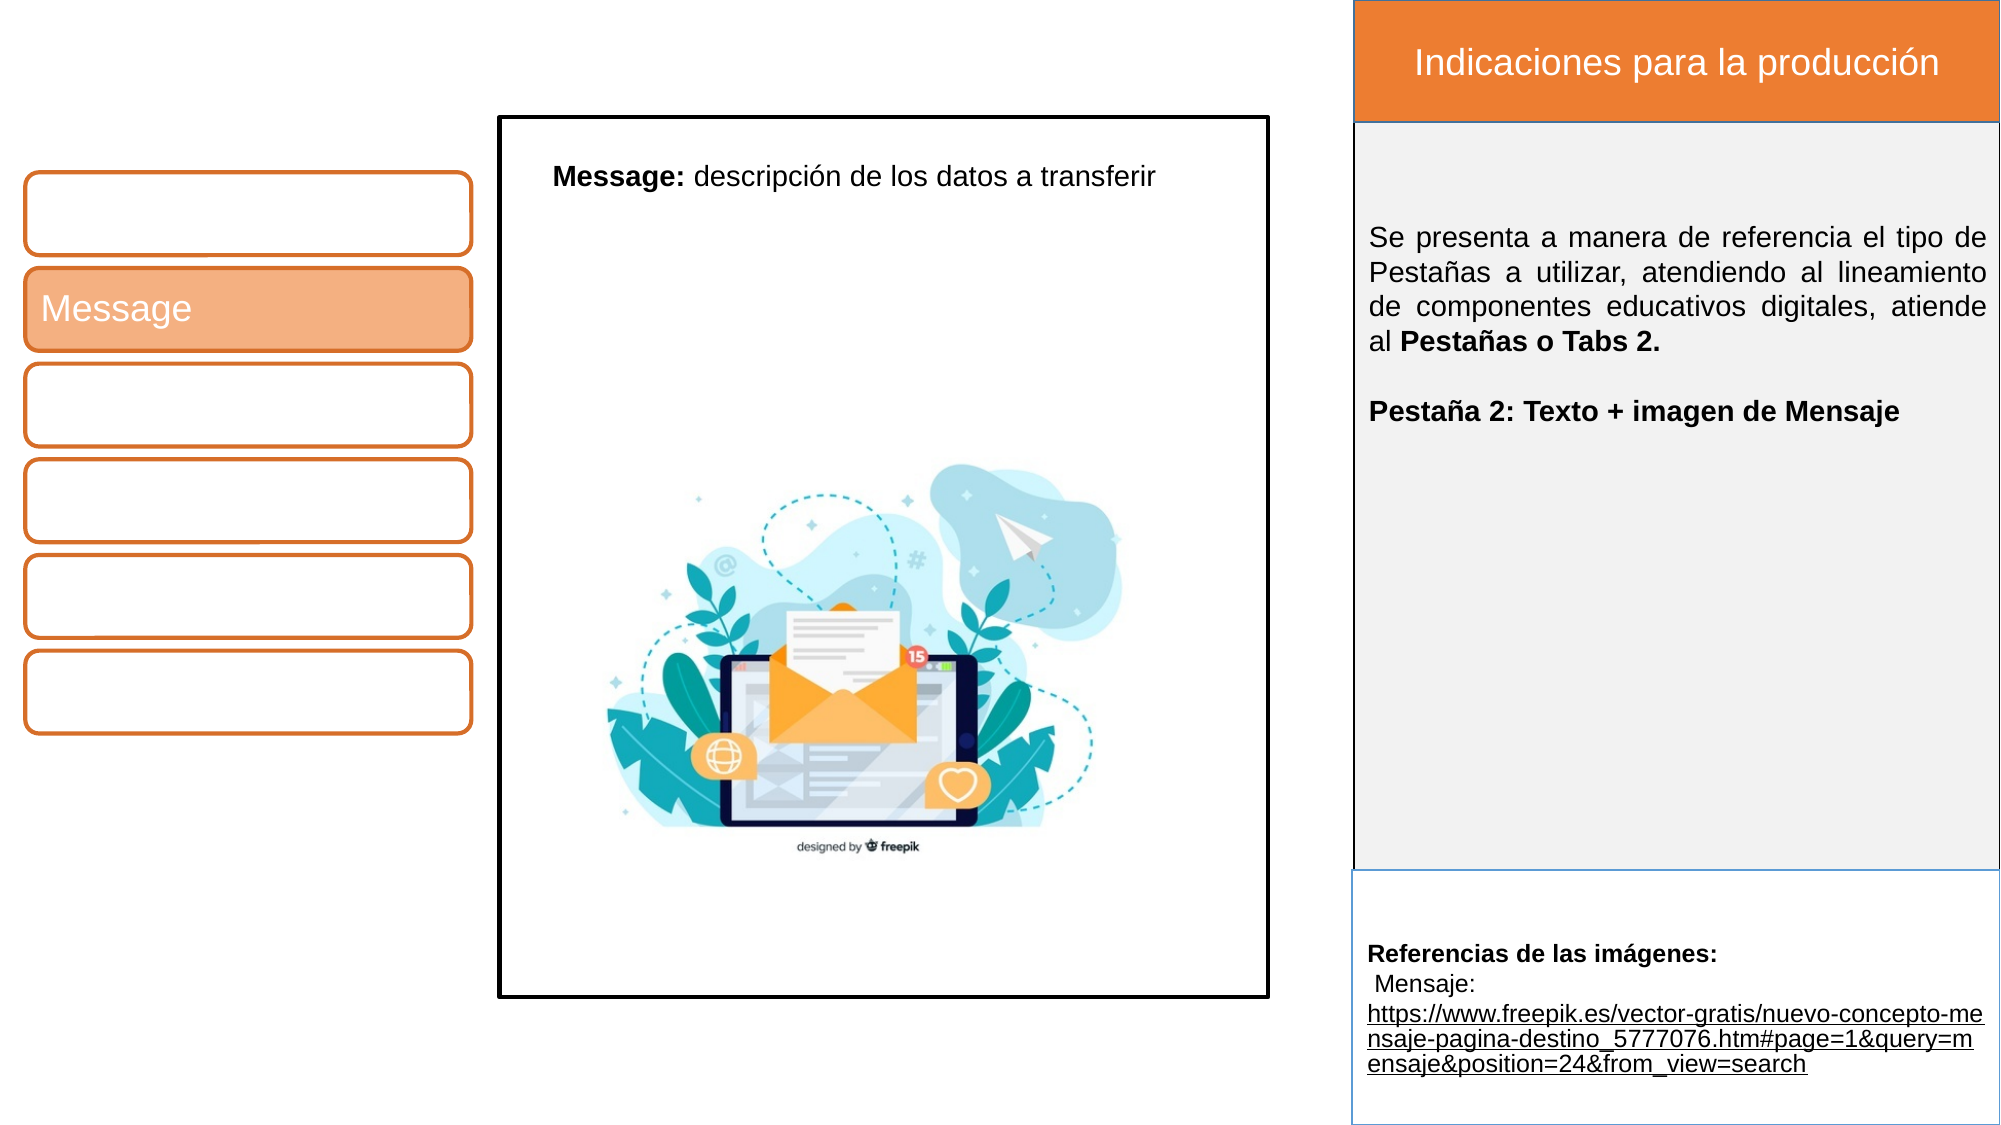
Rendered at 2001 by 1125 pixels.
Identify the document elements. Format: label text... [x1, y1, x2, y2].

text_box Message: descripción de los datos a transferir [537, 149, 1237, 200]
picture [537, 441, 1181, 870]
text_box Referencias de las imágenes: Mensaje: https://www.freepik.es/vector-gratis/nuevo-concepto-mensaje-pagina-destino_5777076.htm#page=1&query=mensaje&position=24&from_view=search [1352, 869, 2000, 1125]
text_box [25, 171, 472, 734]
text_box [499, 117, 1268, 998]
text_box Se presenta a manera de referencia el tipo de Pestañas a utilizar, atendiendo al lineamiento de componentes educativos digitales, atiende al Pestañas o Tabs 2. Pestaña 2: Texto + imagen de Mensaje [1353, 210, 2000, 869]
text_box [1353, 122, 2000, 210]
text_box Indicaciones para la producción [1353, 0, 2000, 122]
